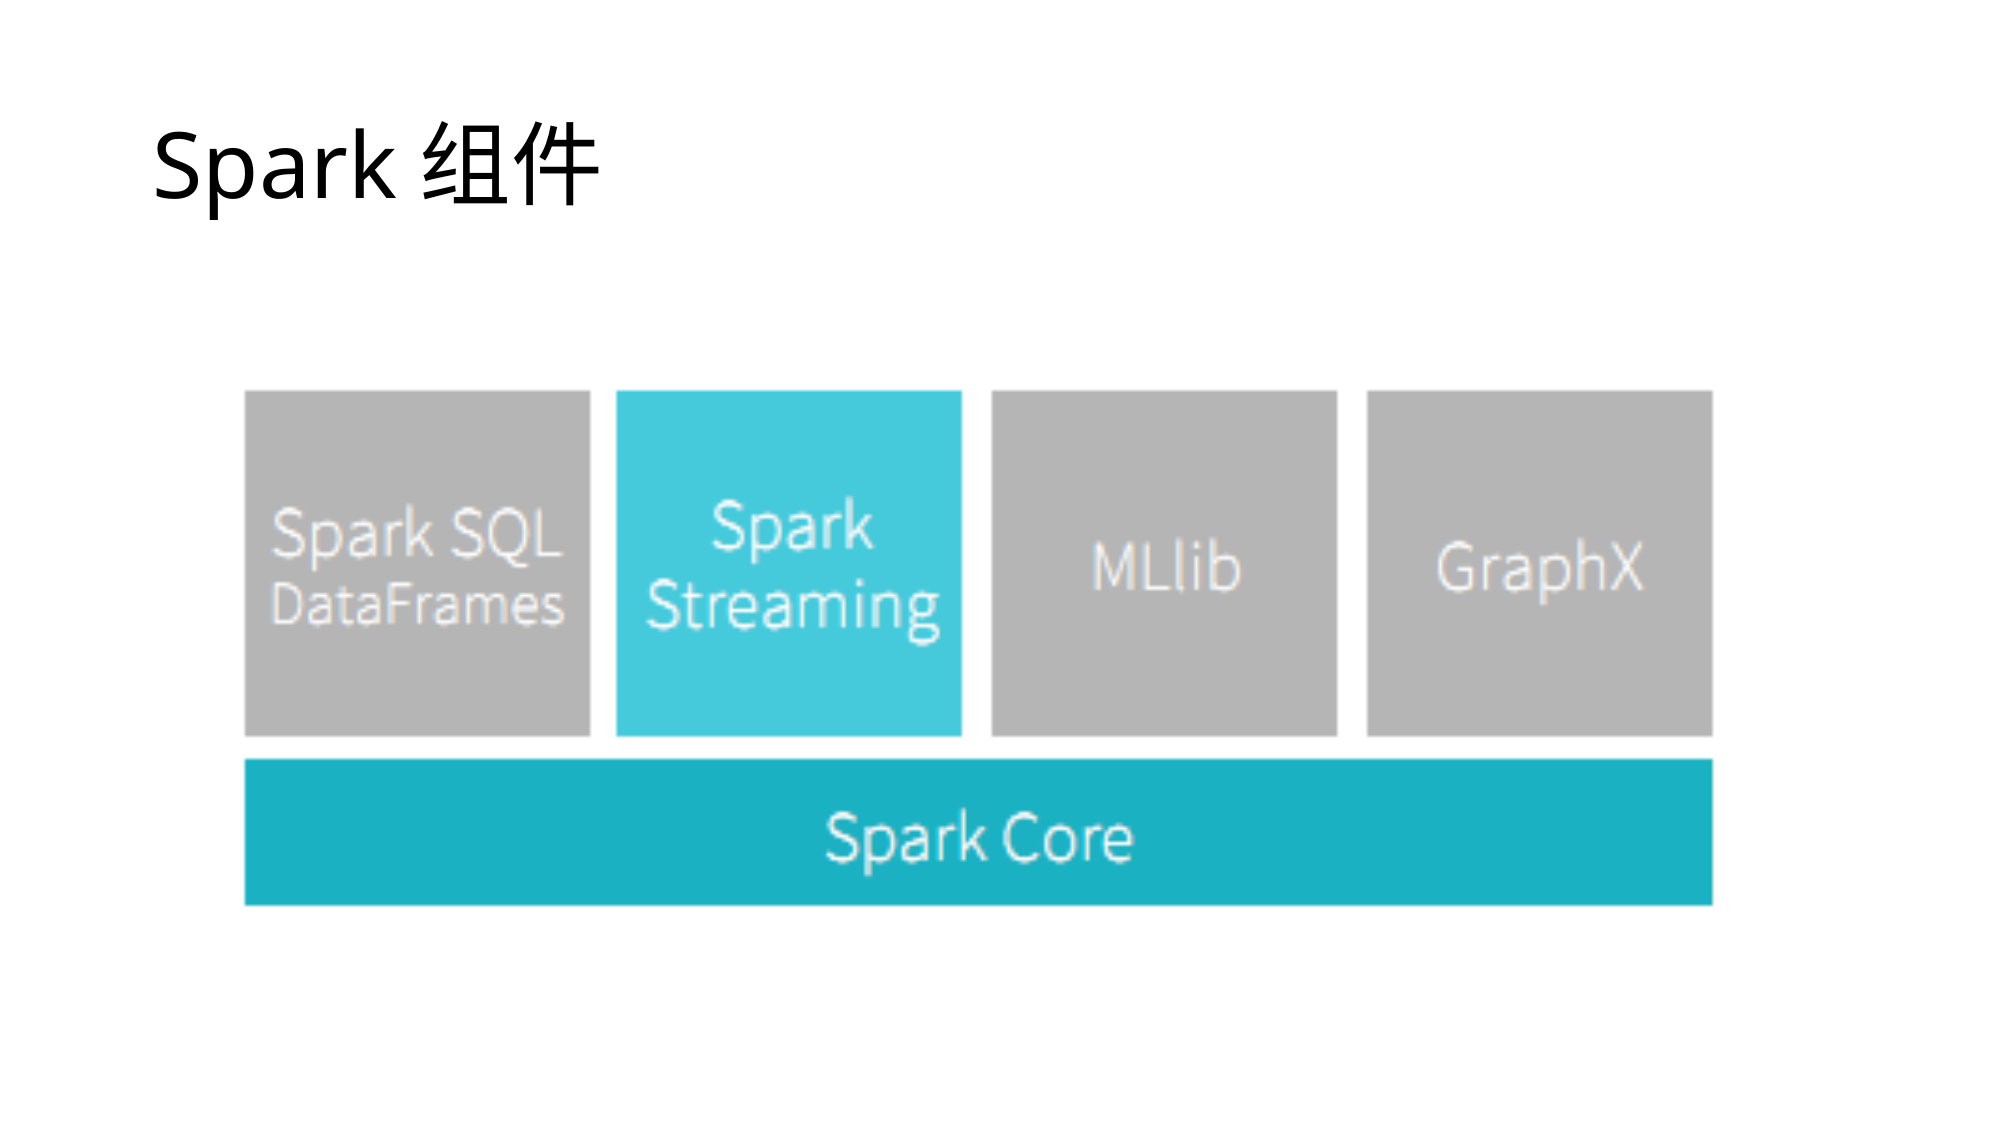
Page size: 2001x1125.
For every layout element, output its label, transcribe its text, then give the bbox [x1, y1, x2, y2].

title Spark组件 [137, 59, 1863, 278]
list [235, 377, 1729, 922]
